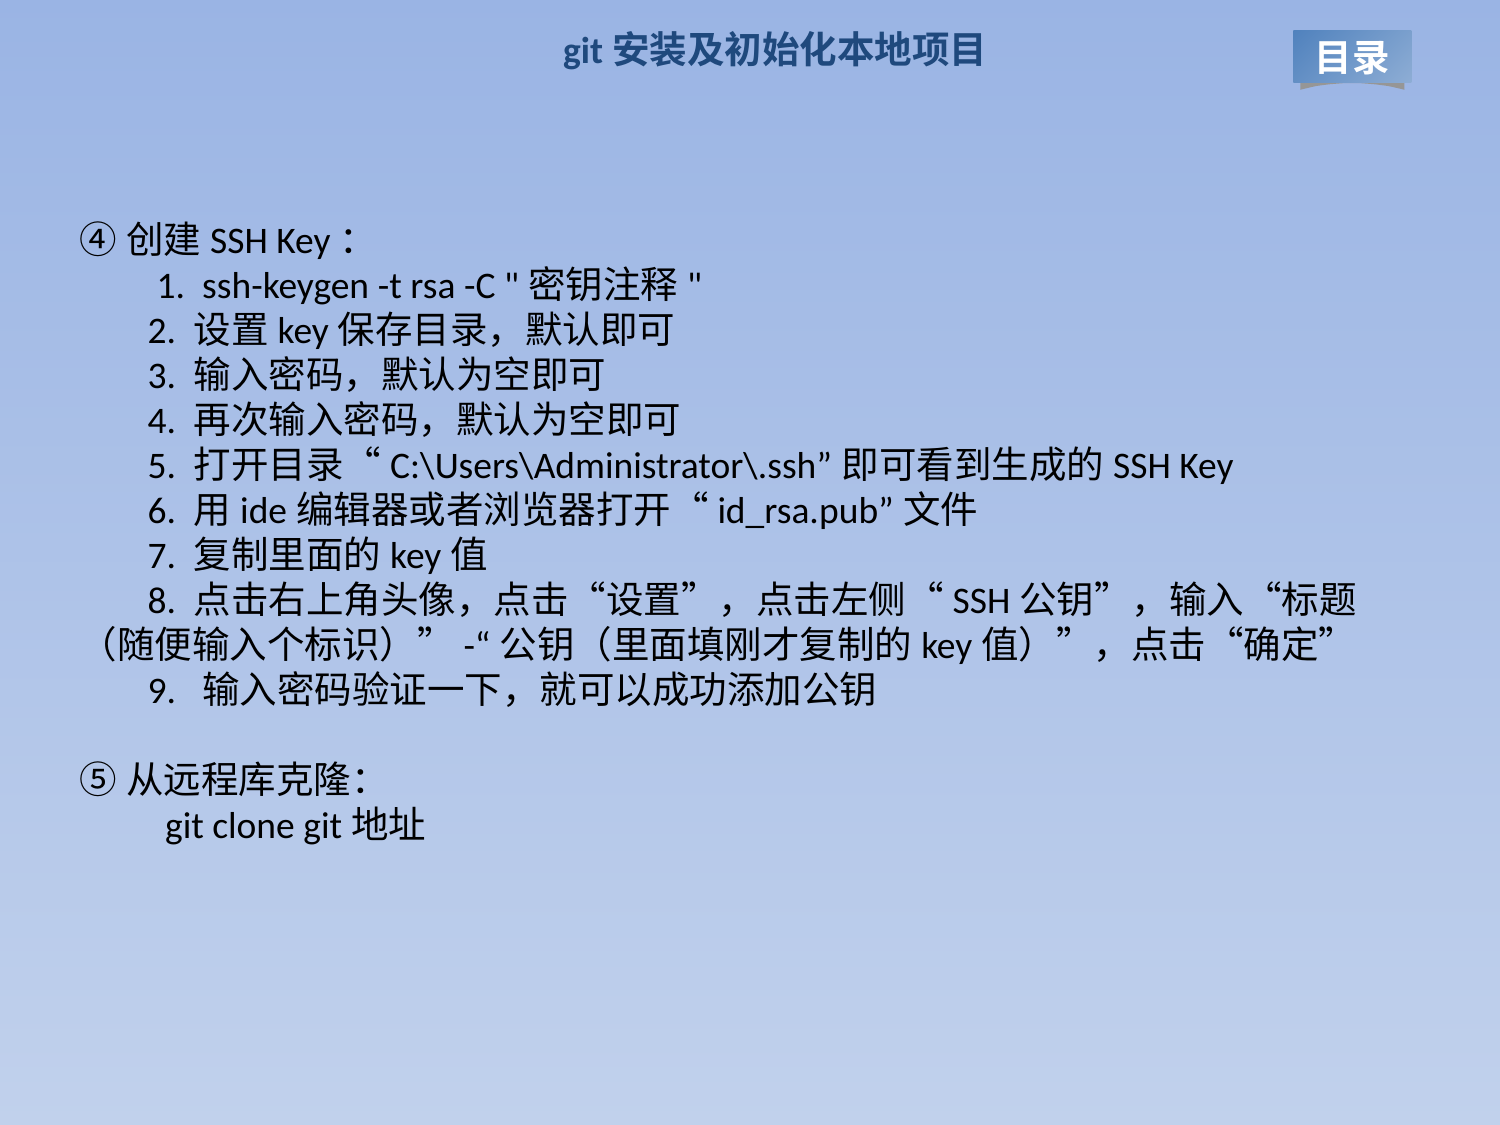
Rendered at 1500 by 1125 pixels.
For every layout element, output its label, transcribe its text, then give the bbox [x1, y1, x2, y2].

text_box [1300, 83, 1405, 90]
text_box git安装及初始化本地项目 [548, 19, 1002, 79]
text_box 目录 [1293, 30, 1412, 83]
text_box ④创建SSH Key： 1. ssh-keygen -t rsa -C "密钥注释" 2. 设置key保存目录，默认即可 3. 输入密码，默认为空即可 4. 再次输入密码，默认为空即可 5. 打开目录“C:\Users\Administrator\.ssh”即可看到生成的SSH Key 6. 用ide编辑器或者浏览器打开“id_rsa.pub”文件 7. 复制里面的key值 8. 点击右上角头像，点击“设置”，点击左侧“SSH公钥”，输入“标题（随便输入个标识）”-“公钥（里面填刚才复制的key值）”，点击“确定” 9. 输入密码验证一下，就可以成功添加公钥 ⑤从远程库克隆： git clone git地址 [64, 208, 1424, 854]
